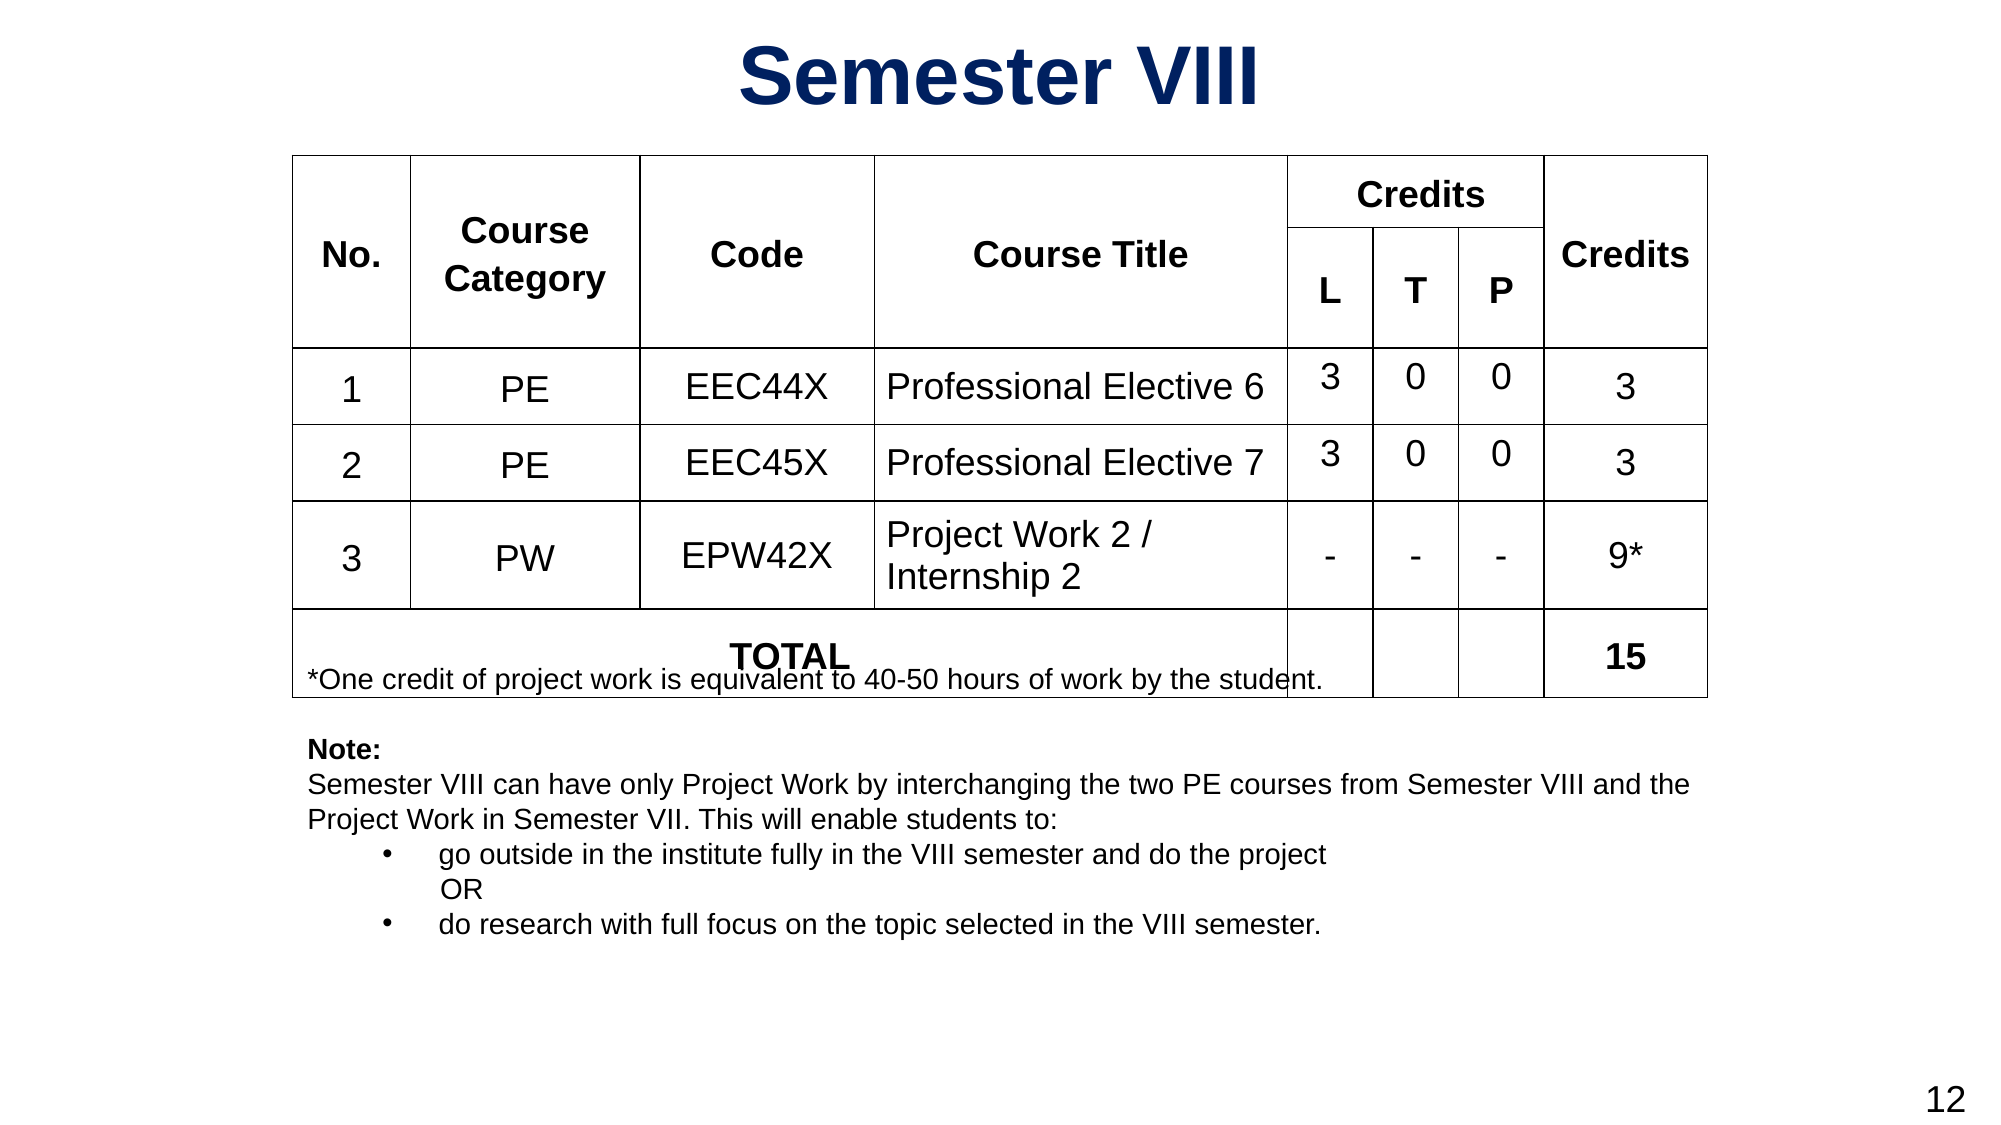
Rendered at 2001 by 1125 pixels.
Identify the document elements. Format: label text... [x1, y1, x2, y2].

table_header Course Category [411, 157, 639, 347]
table_cell - [1288, 502, 1372, 608]
table_cell 2 [293, 425, 410, 500]
table_cell PW [411, 502, 639, 608]
table_cell 0 [1374, 349, 1458, 424]
table_cell L [1288, 228, 1372, 347]
table_cell 15 [1545, 610, 1707, 653]
table_cell EPW42X [641, 502, 874, 608]
table_cell 0 [1459, 349, 1543, 424]
table_cell - [1459, 502, 1543, 608]
table_cell - [1374, 502, 1458, 608]
table_cell TOTAL [293, 610, 1287, 653]
text_box Semester VIII [0, 0, 2000, 157]
table_header Credits [1288, 157, 1543, 227]
table_header Credits [1545, 157, 1707, 347]
table_cell PE [411, 349, 639, 424]
table_cell Professional Elective 7 [875, 425, 1287, 500]
table_cell 3 [1288, 425, 1372, 500]
table_header Code [641, 157, 874, 347]
table_cell 3 [1288, 349, 1372, 424]
table_cell Professional Elective 6 [875, 349, 1287, 424]
table_cell [1288, 610, 1372, 653]
table_cell EEC45X [641, 425, 874, 500]
table_cell Project Work 2 / Internship 2 [875, 502, 1287, 608]
table_cell 3 [1545, 425, 1707, 500]
table_cell 0 [1374, 425, 1458, 500]
table_cell T [1374, 228, 1458, 347]
table_cell [1459, 610, 1543, 653]
table_cell 1 [293, 349, 410, 424]
table_header Course Title [875, 157, 1287, 347]
table_header No. [293, 157, 410, 347]
slide_number 12 [1531, 1067, 1982, 1125]
table_cell 9* [1545, 502, 1707, 608]
table_cell PE [411, 425, 639, 500]
text_box *One credit of project work is equivalent to 40-50 hours of work by the student. Note: Semester VIII can have only Project Work by interchanging the two PE courses from Semester VIII and the Project Work in Semester VII. This will enable students to: go outside in the institute fully in the VIII semester and do the project OR do research with full focus on the topic selected in the VIII semester. [292, 653, 1708, 948]
table_cell 3 [1545, 349, 1707, 424]
table_cell P [1459, 228, 1543, 347]
table_cell [1374, 610, 1458, 653]
table_cell EEC44X [641, 349, 874, 424]
table_cell 3 [293, 502, 410, 608]
table_cell 0 [1459, 425, 1543, 500]
